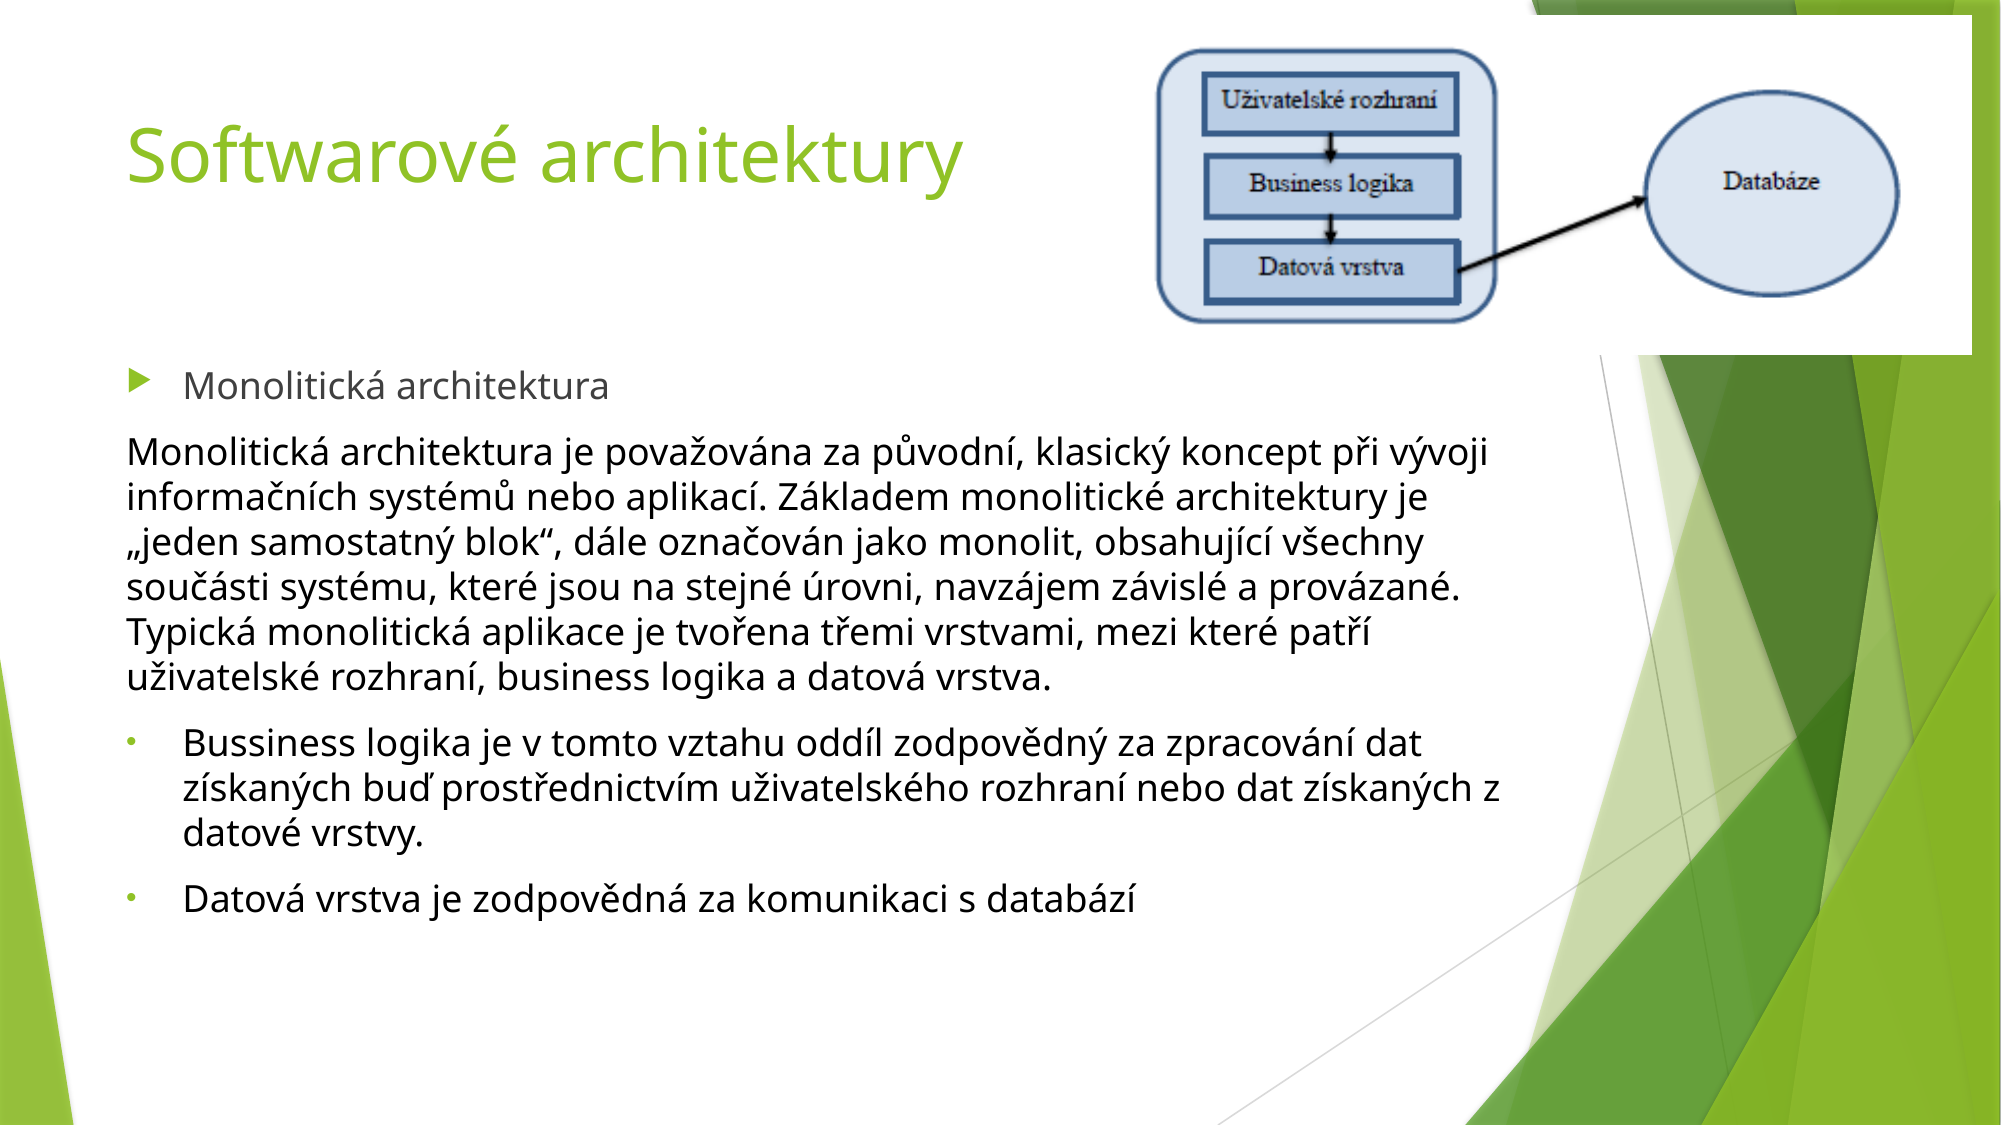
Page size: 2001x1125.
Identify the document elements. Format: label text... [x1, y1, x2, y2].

title Softwarové architektury [111, 99, 1063, 317]
list Monolitická architektura Monolitická architektura je považována za původní, klasický koncept při vývoji informačních systémů nebo aplikací. Základem monolitické architektury je „jeden samostatný blok“, dále označován jako monolit, obsahující všechny součásti systému, které jsou na stejné úrovni, navzájem závislé a provázané. Typická monolitická aplikace je tvořena třemi vrstvami, mezi které patří uživatelské rozhraní, business logika a datová vrstva. Bussiness logika je v tomto vztahu oddíl zodpovědný za zpracování dat získaných buď prostřednictvím uživatelského rozhraní nebo dat získaných z datové vrstvy. Datová vrstva je zodpovědná za komunikaci s databází [111, 354, 1522, 992]
picture [1068, 15, 1972, 355]
